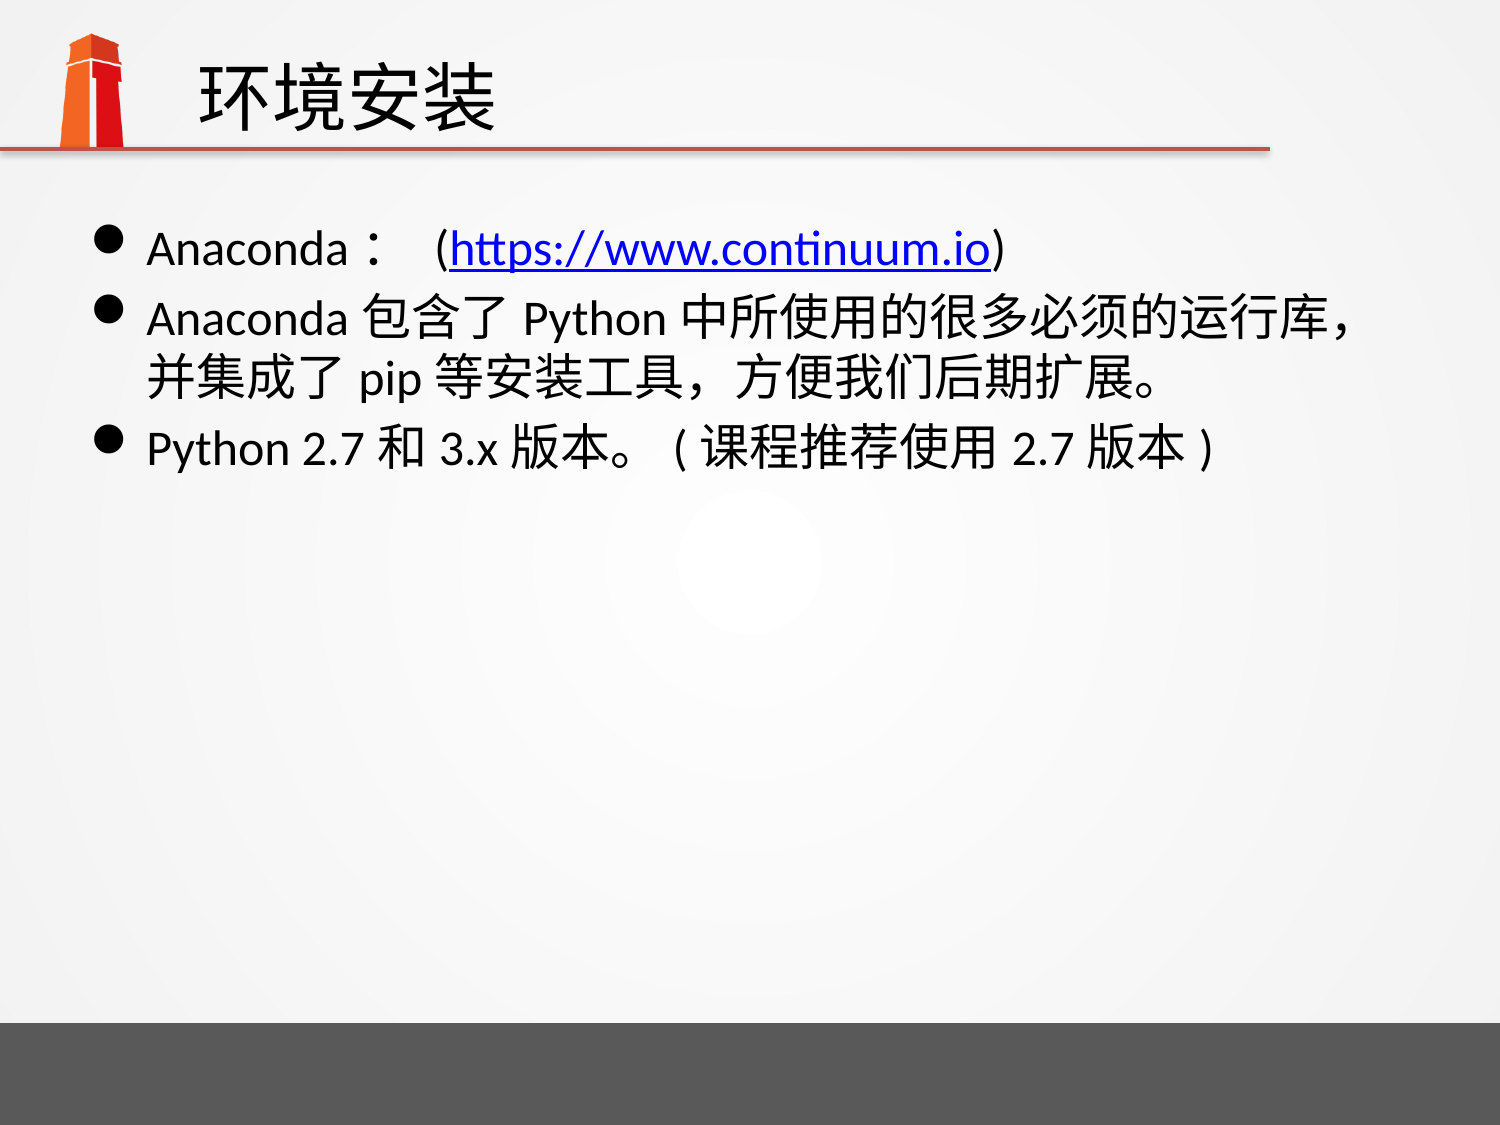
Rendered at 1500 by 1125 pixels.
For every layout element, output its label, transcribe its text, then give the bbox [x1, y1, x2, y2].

list Anaconda： (https://www.continuum.io) Anaconda包含了Python中所使用的很多必须的运行库，并集成了pip等安装工具，方便我们后期扩展。 Python 2.7和3.x版本。(课程推荐使用2.7版本) [75, 208, 1425, 1005]
title 环境安装 [183, 42, 1270, 149]
picture [16, 11, 166, 147]
